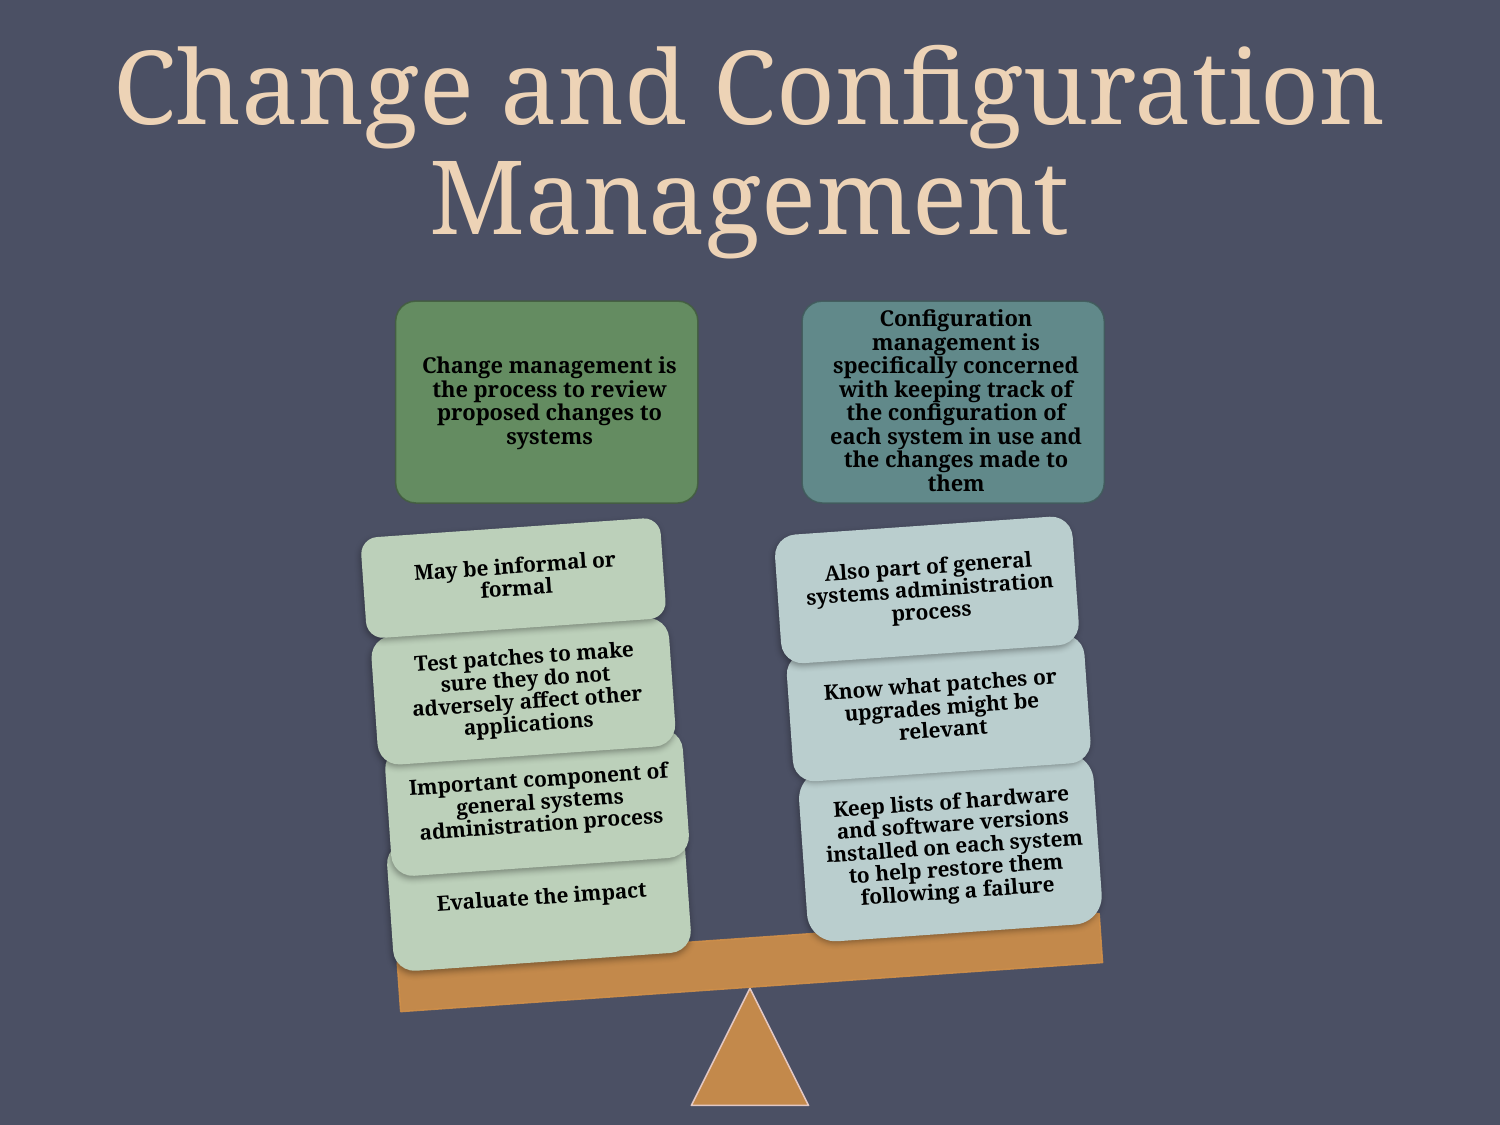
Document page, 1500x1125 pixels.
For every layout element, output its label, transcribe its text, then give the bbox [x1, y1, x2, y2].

title Change and Configuration Management [75, 0, 1425, 263]
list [74, 312, 1426, 1095]
